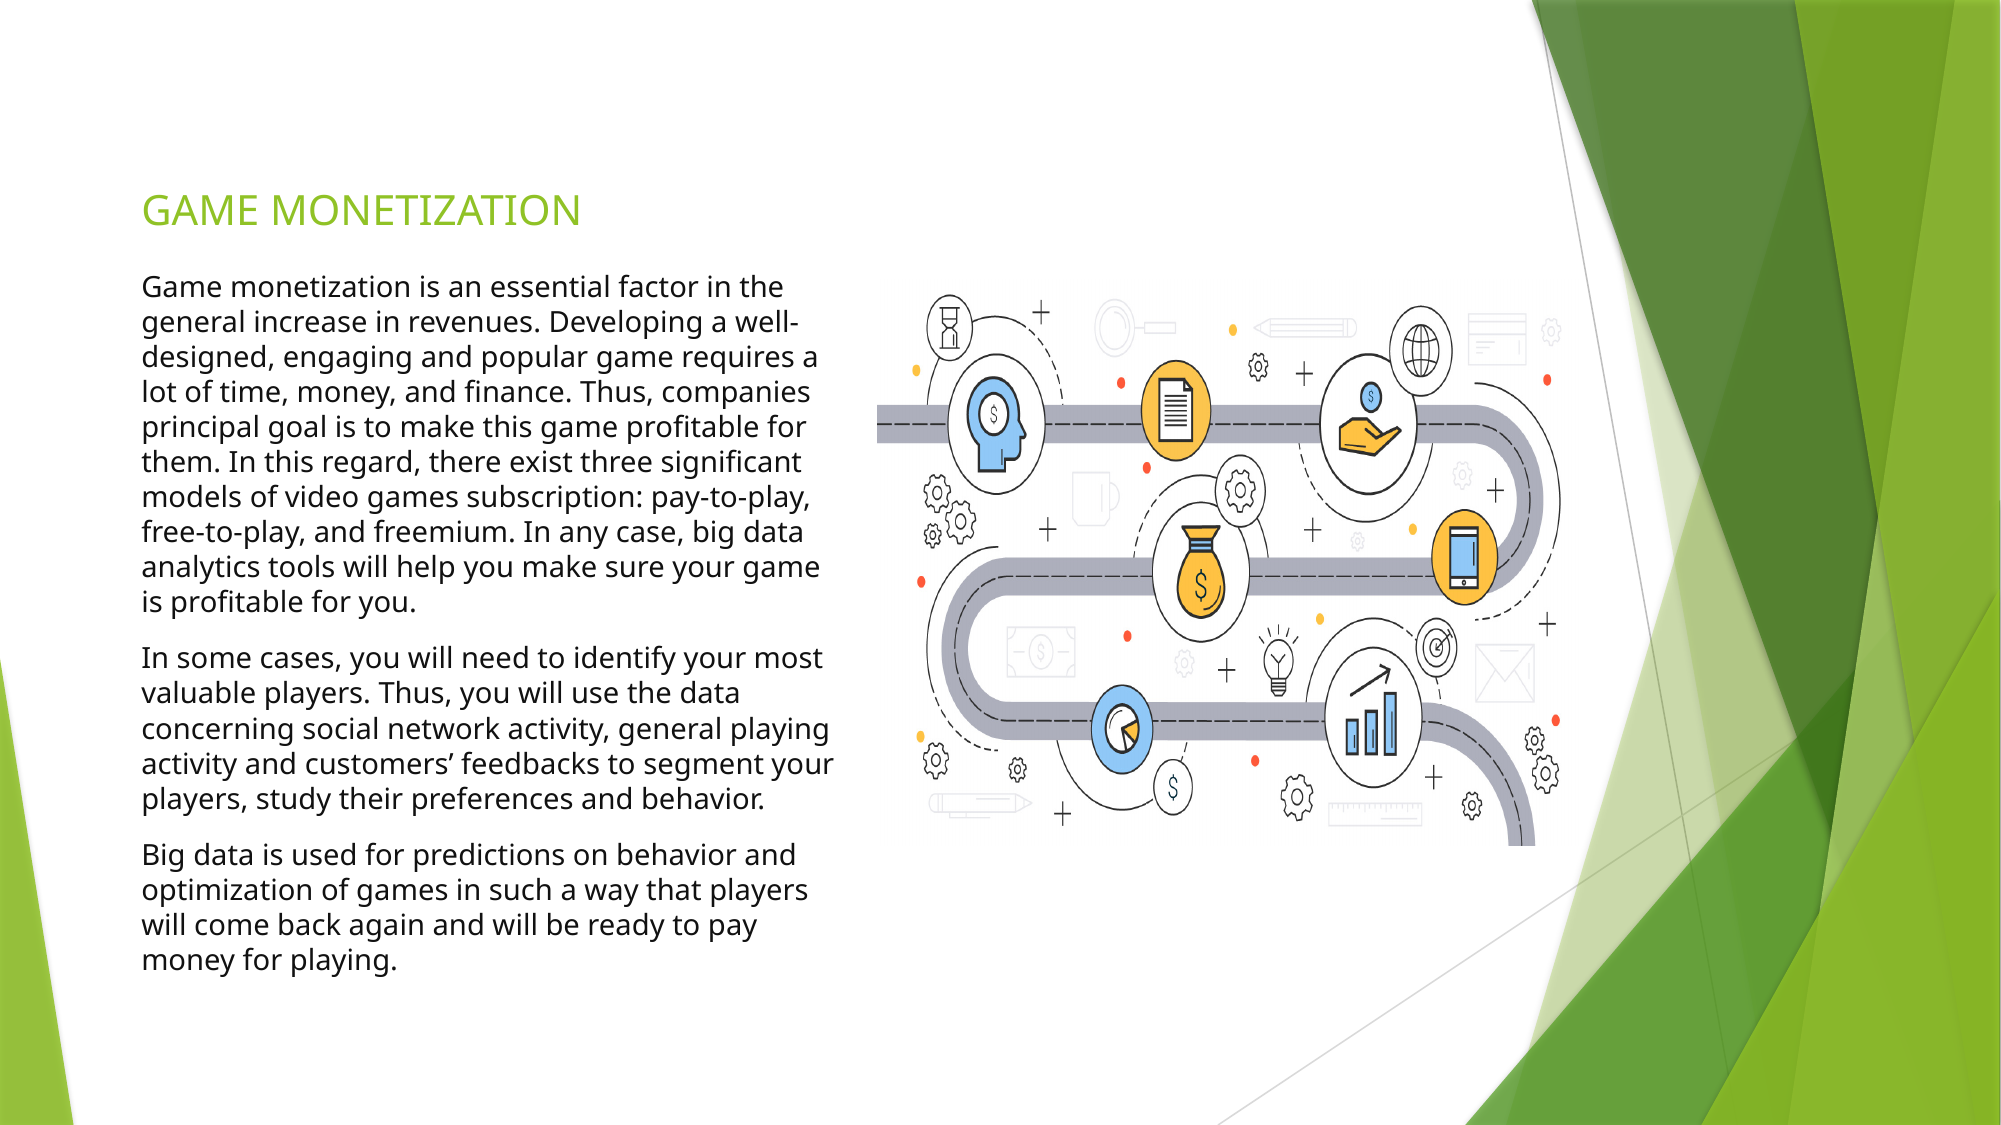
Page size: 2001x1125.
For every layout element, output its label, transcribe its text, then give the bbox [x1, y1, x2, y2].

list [877, 278, 1579, 847]
title GAME MONETIZATION [126, 53, 863, 242]
list Game monetization is an essential factor in the general increase in revenues. Developing a well-designed, engaging and popular game requires a lot of time, money, and finance. Thus, companies principal goal is to make this game profitable for them. In this regard, there exist three significant models of video games subscription: pay-to-play, free-to-play, and freemium. In any case, big data analytics tools will help you make sure your game is profitable for you. In some cases, you will need to identify your most valuable players. Thus, you will use the data concerning social network activity, general playing activity and customers’ feedbacks to segment your players, study their preferences and behavior. Big data is used for predictions on behavior and optimization of games in such a way that players will come back again and will be ready to pay money for playing. [126, 260, 863, 1090]
